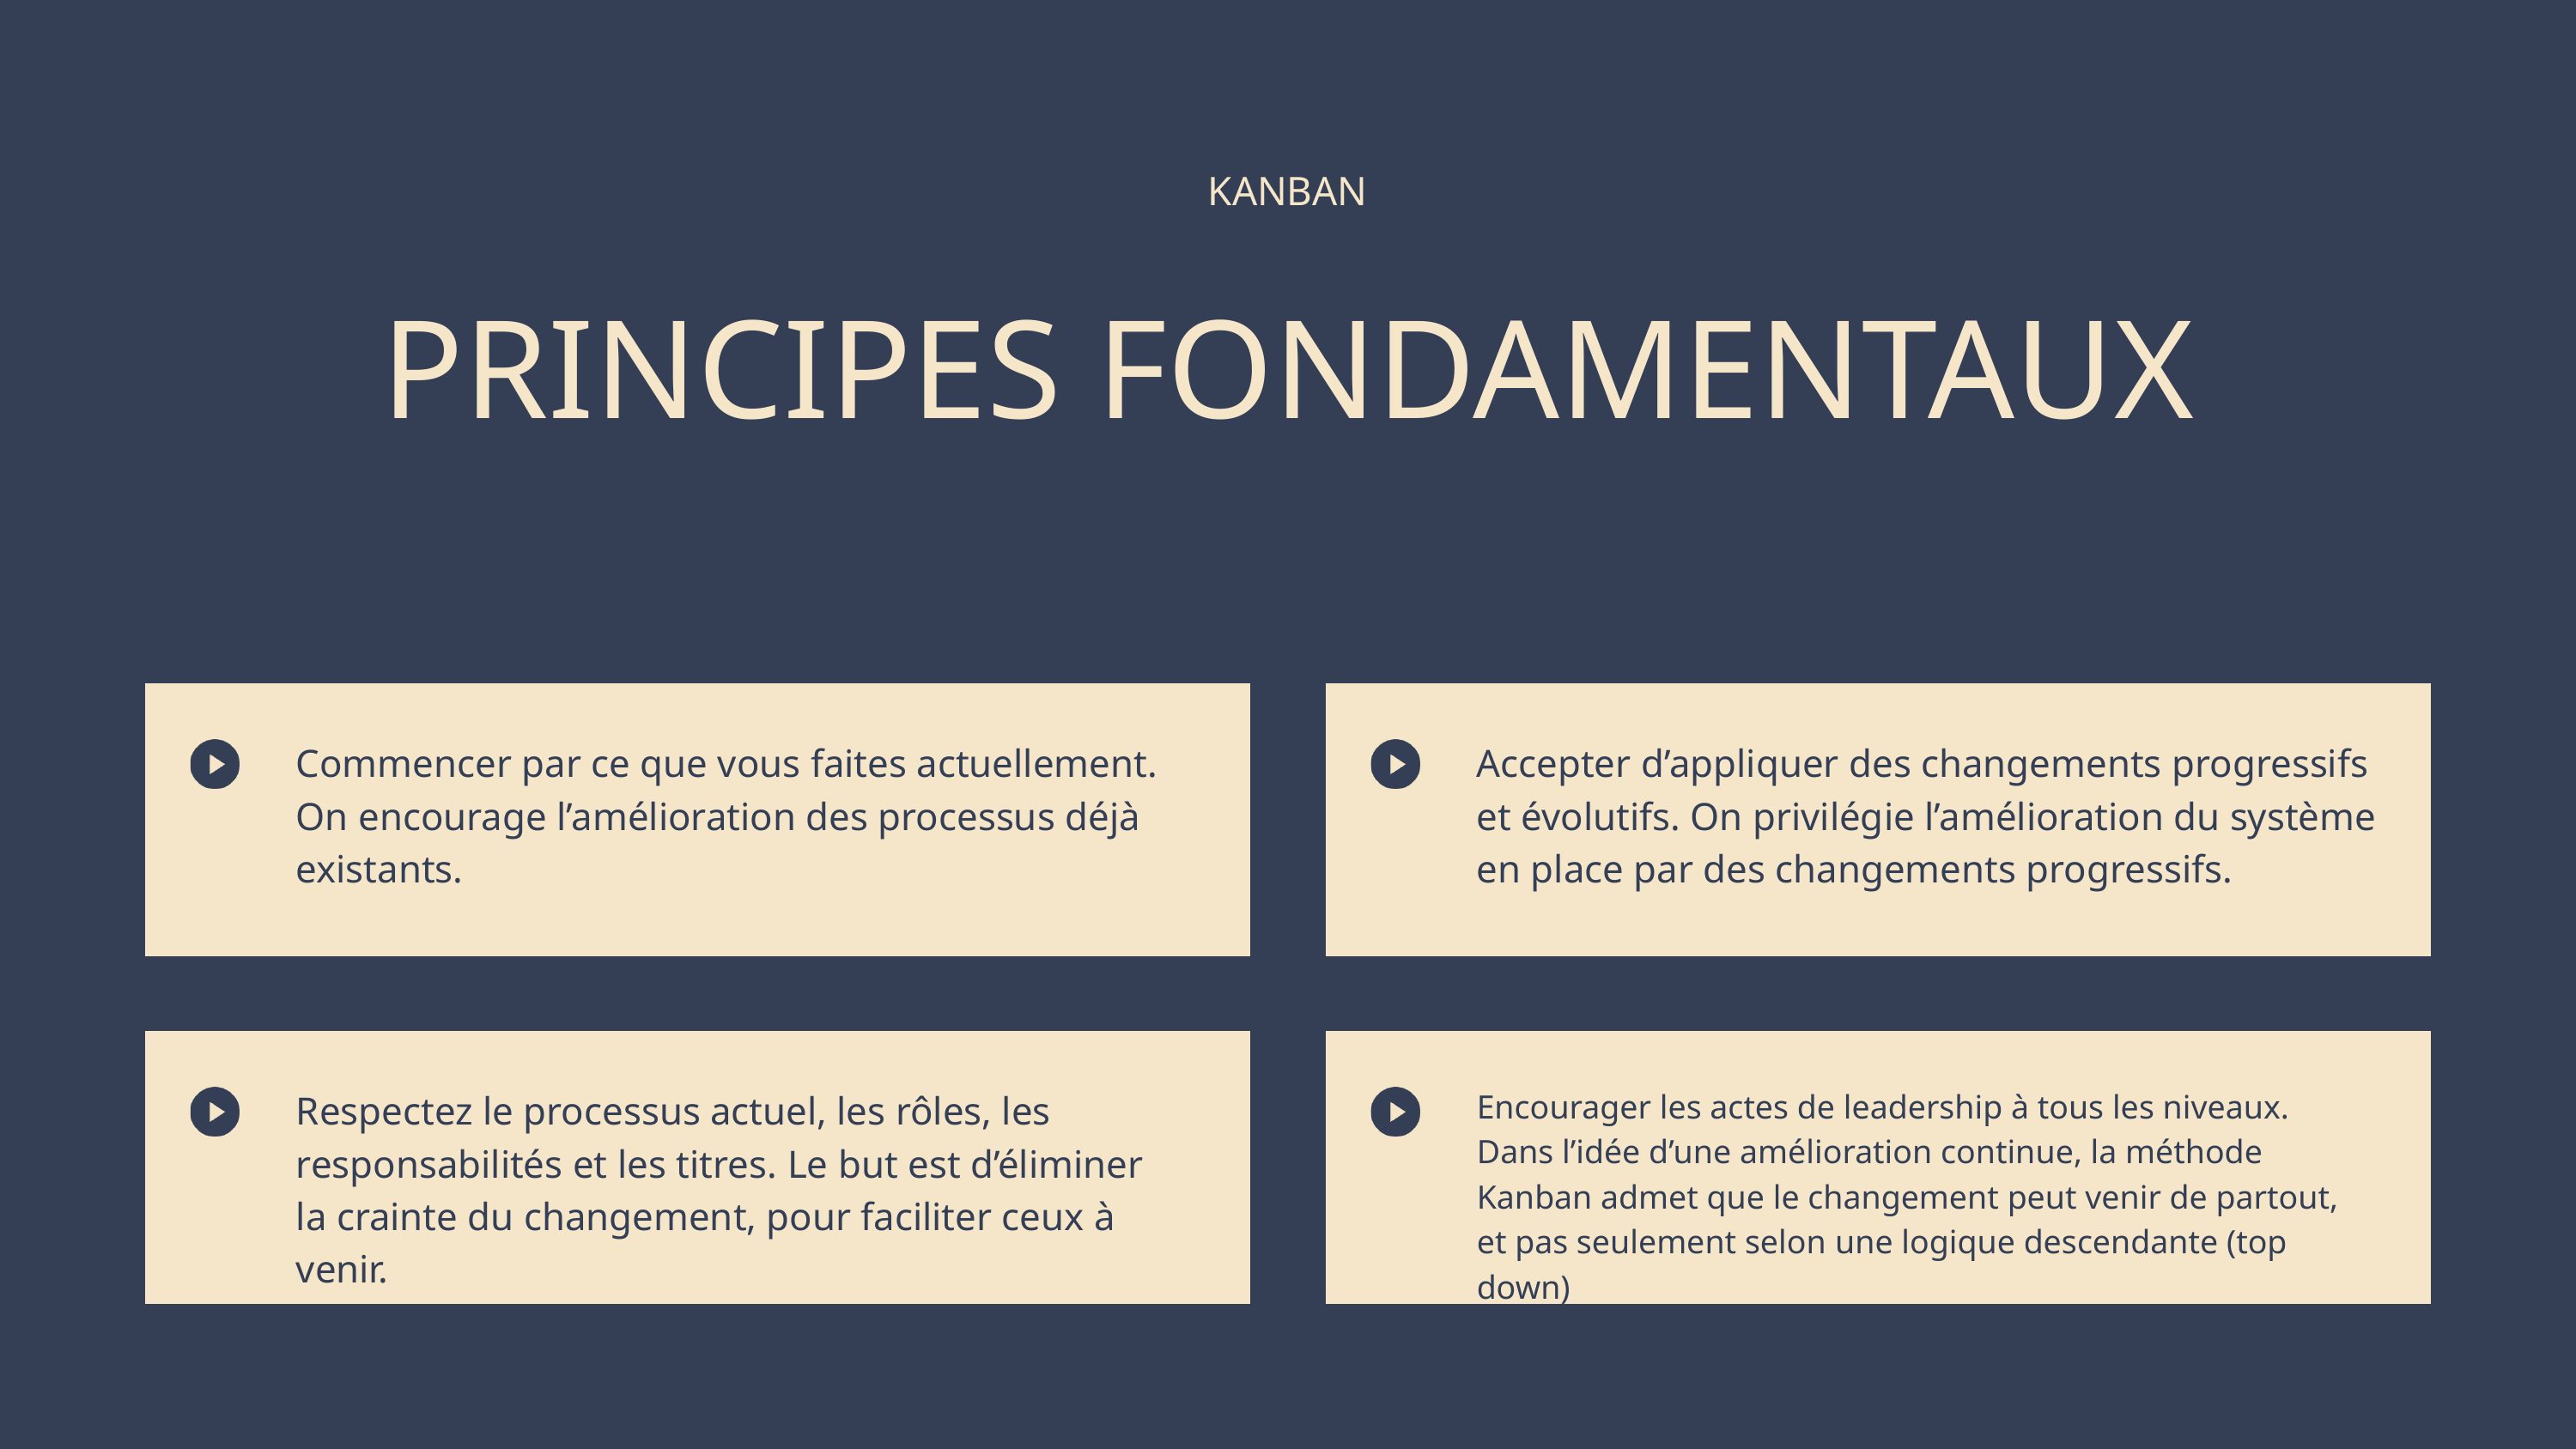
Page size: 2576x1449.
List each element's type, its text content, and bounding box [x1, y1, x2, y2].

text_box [144, 1030, 1251, 1304]
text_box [144, 682, 1251, 956]
text_box KANBAN [985, 158, 1591, 214]
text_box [1325, 1030, 2432, 1304]
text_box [1325, 682, 2432, 956]
text_box PRINCIPES FONDAMENTAUX [379, 307, 2197, 446]
